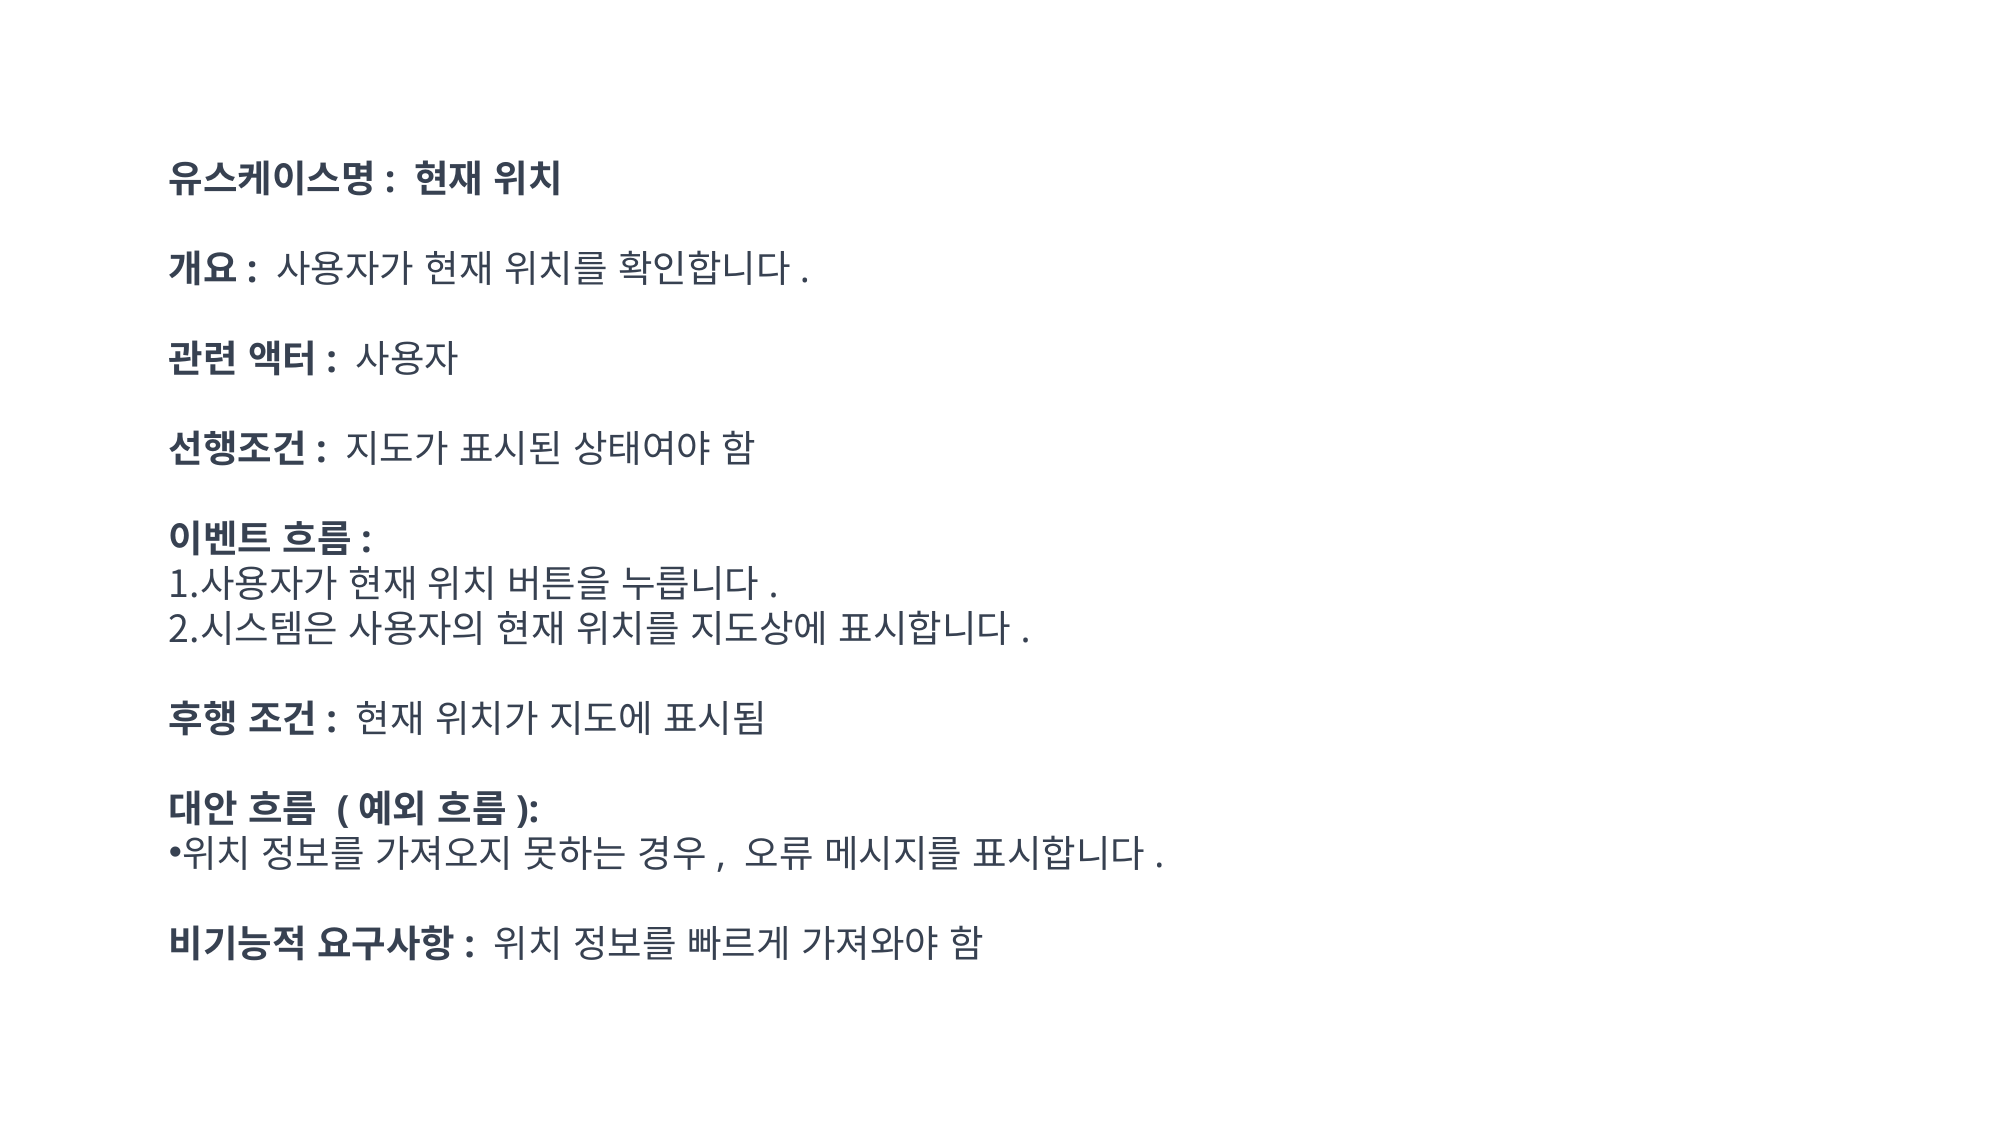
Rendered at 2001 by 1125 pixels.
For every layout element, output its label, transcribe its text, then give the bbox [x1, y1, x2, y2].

text_box 유스케이스명: 현재 위치 개요: 사용자가 현재 위치를 확인합니다. 관련 액터: 사용자 선행조건: 지도가 표시된 상태여야 함 이벤트 흐름: 사용자가 현재 위치 버튼을 누릅니다. 시스템은 사용자의 현재 위치를 지도상에 표시합니다. 후행 조건: 현재 위치가 지도에 표시됨 대안 흐름 (예외 흐름): 위치 정보를 가져오지 못하는 경우, 오류 메시지를 표시합니다. 비기능적 요구사항: 위치 정보를 빠르게 가져와야 함 [154, 147, 1940, 1062]
